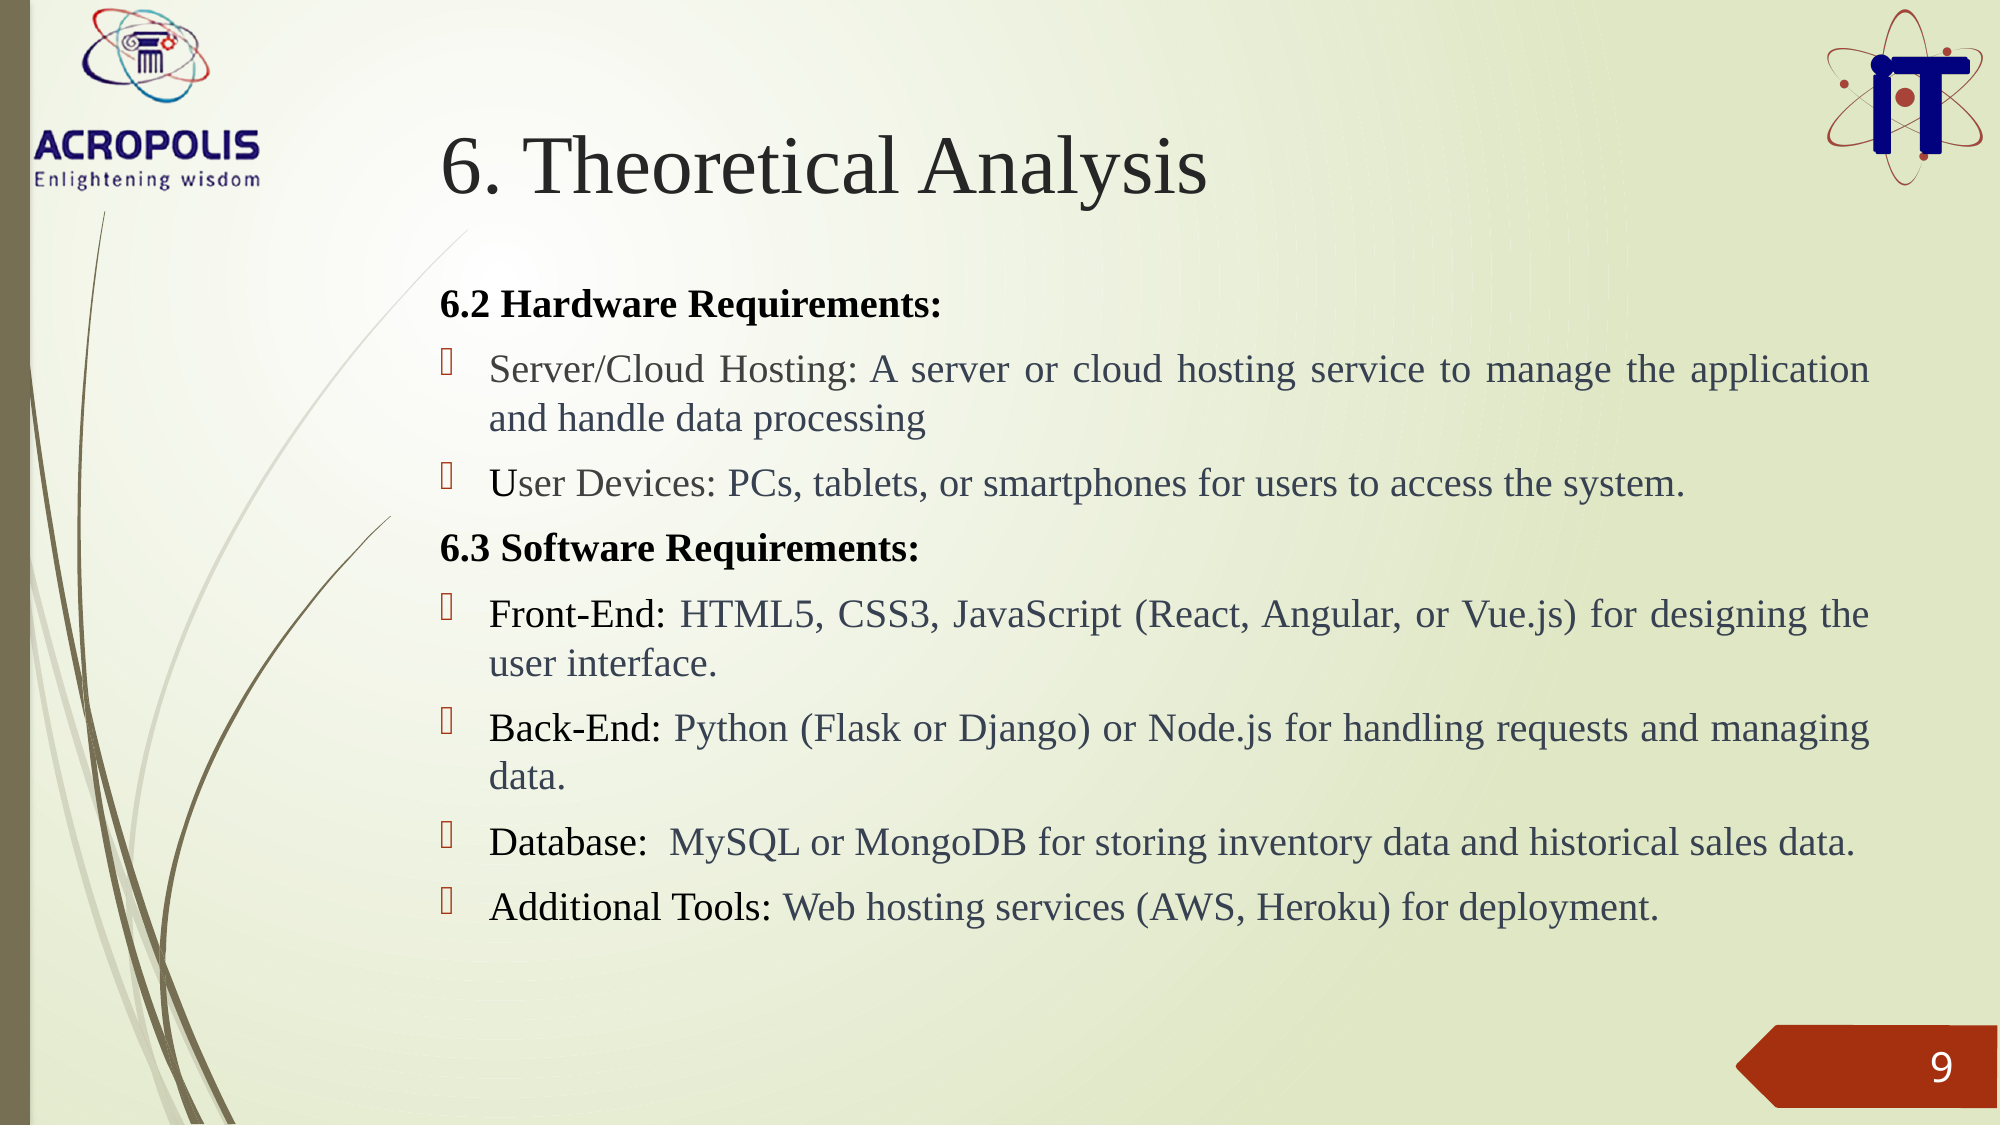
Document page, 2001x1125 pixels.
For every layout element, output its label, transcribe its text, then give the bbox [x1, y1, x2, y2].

slide_number 9 [1840, 1039, 1969, 1100]
title 6. Theoretical Analysis [425, 102, 1888, 268]
picture [25, 0, 265, 204]
list 6.2 Hardware Requirements: Server/Cloud Hosting: A server or cloud hosting service to manage the application and handle data processing User Devices: PCs, tablets, or smartphones for users to access the system. 6.3 Software Requirements: Front-End: HTML5, CSS3, JavaScript (React, Angular, or Vue.js) for designing the user interface. Back-End: Python (Flask or Django) or Node.js for handling requests and managing data. Database: MySQL or MongoDB for storing inventory data and historical sales data. Additional Tools: Web hosting services (AWS, Heroku) for deployment. [424, 268, 1888, 985]
picture [1821, 0, 1989, 232]
